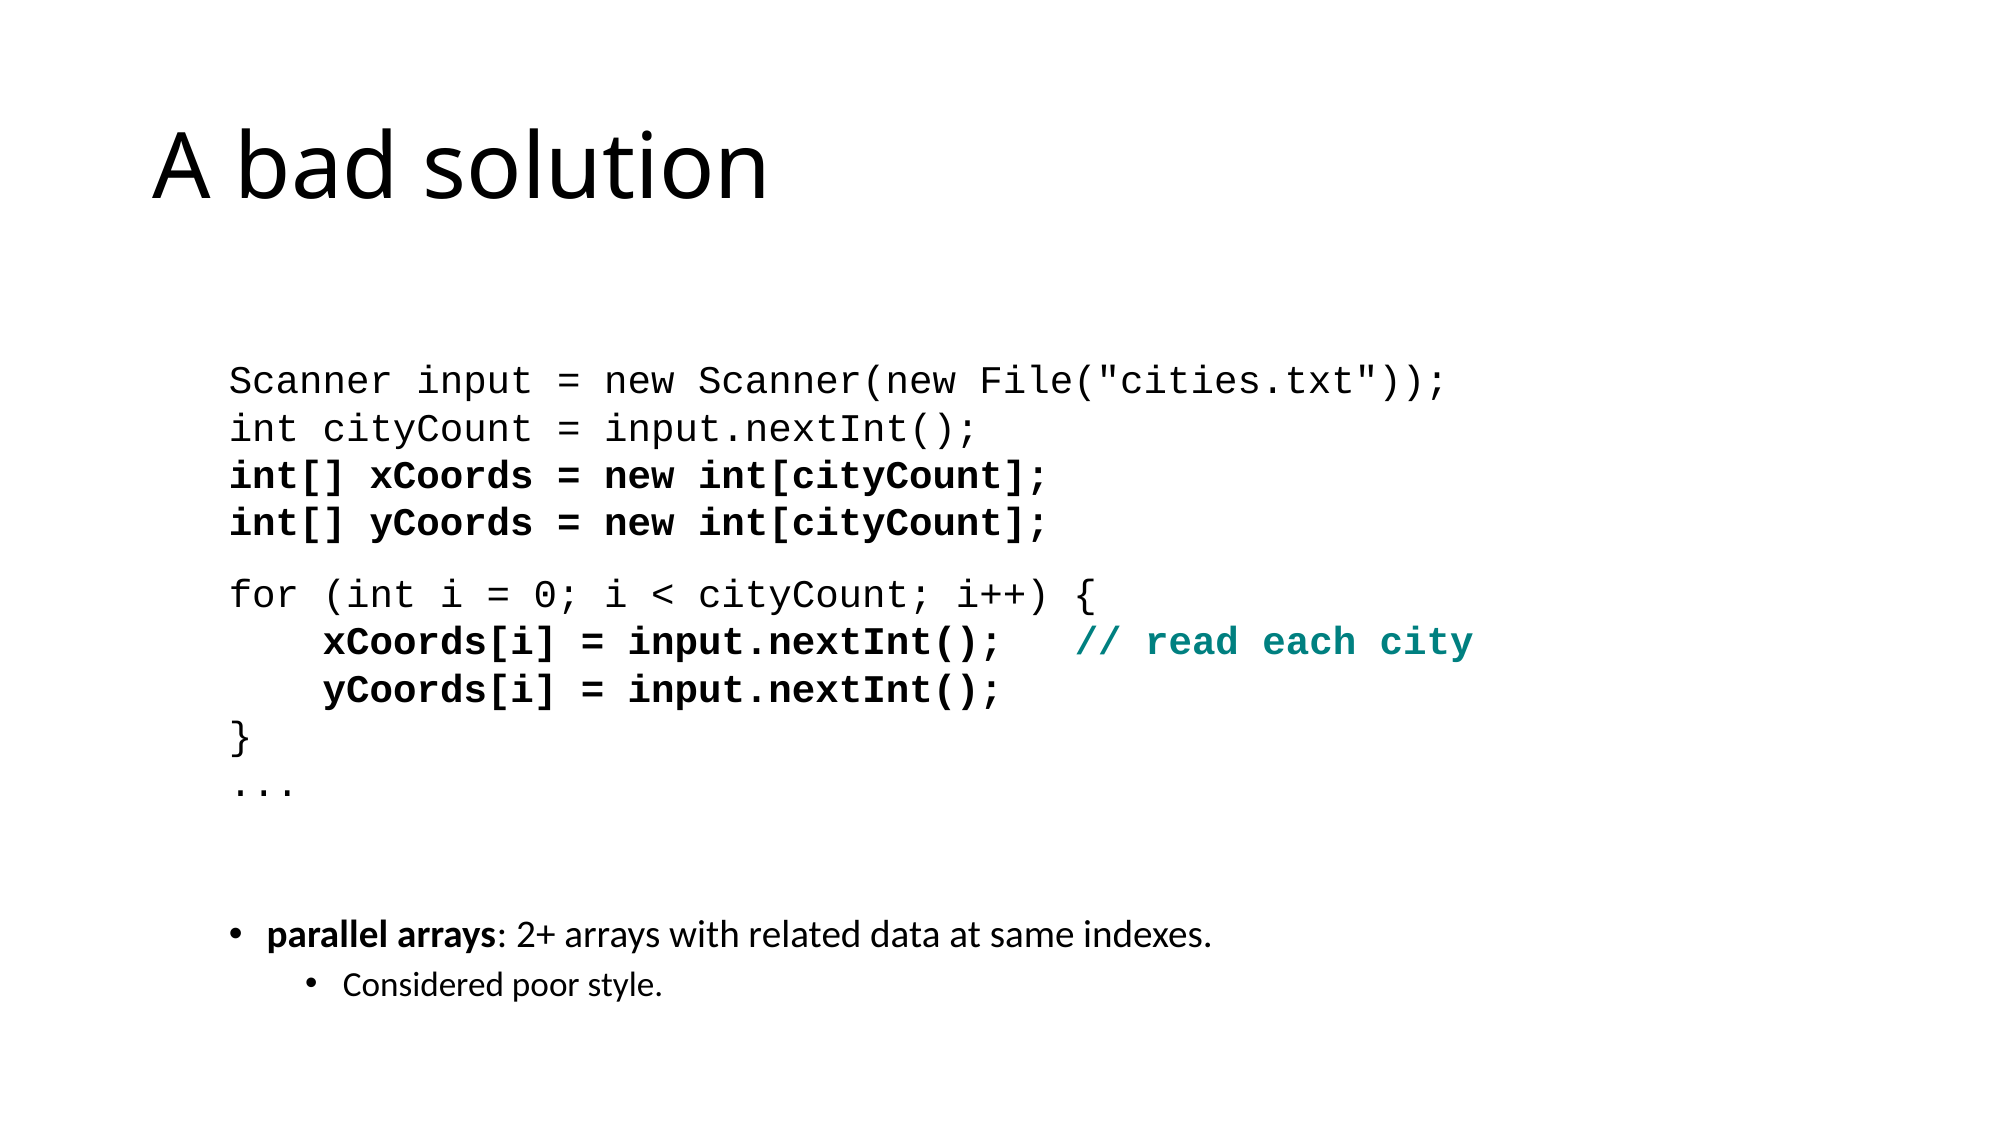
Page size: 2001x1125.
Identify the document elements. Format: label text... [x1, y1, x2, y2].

title A bad solution [137, 59, 1863, 278]
list Scanner input = new Scanner(new File("cities.txt")); int cityCount = input.nextInt(); int[] xCoords = new int[cityCount]; int[] yCoords = new int[cityCount]; for (int i = 0; i < cityCount; i++) { xCoords[i] = input.nextInt(); // read each city yCoords[i] = input.nextInt(); } ... parallel arrays: 2+ arrays with related data at same indexes. Considered poor style. [137, 299, 1863, 1014]
